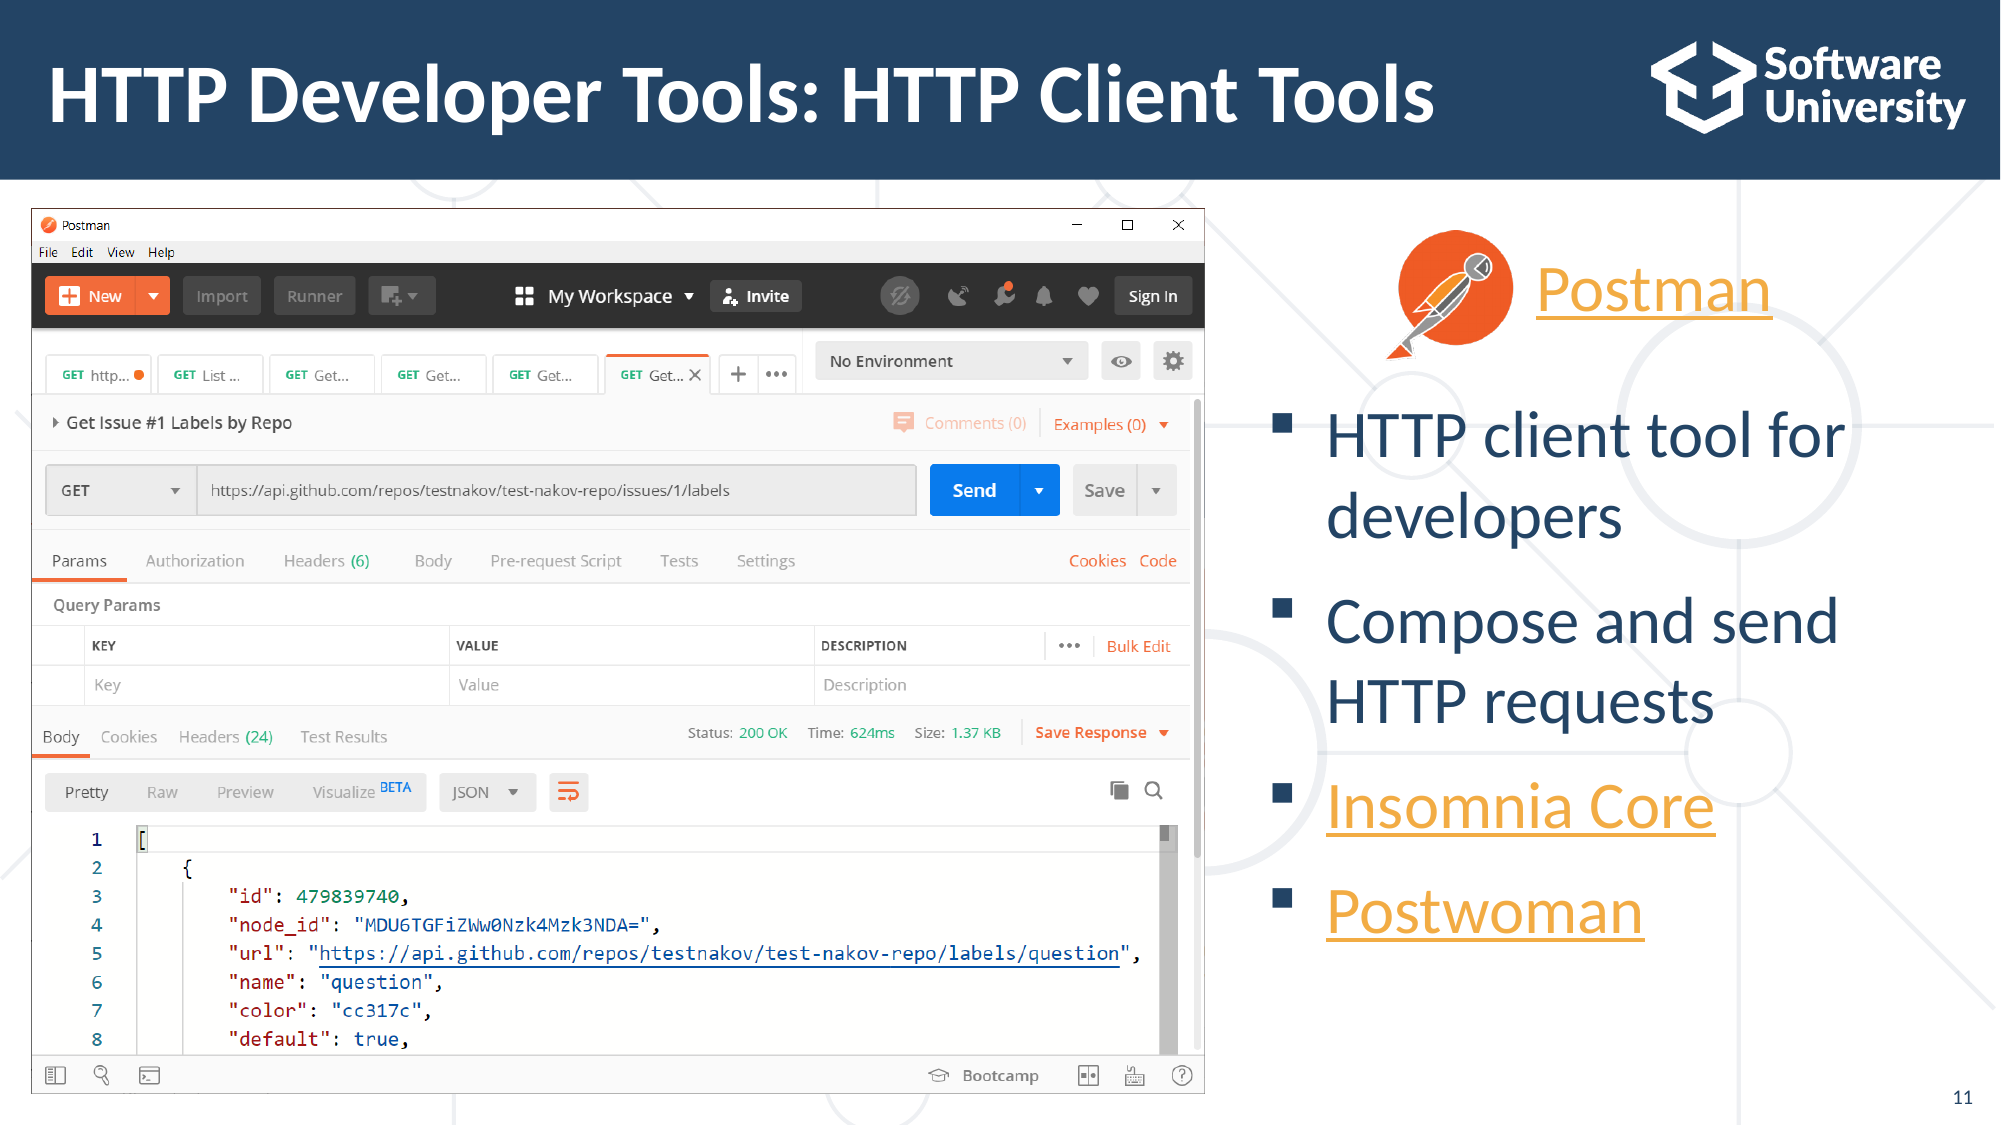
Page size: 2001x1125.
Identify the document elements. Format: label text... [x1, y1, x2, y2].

list HTTP client tool for developers Compose and send HTTP requests Insomnia Core Postwoman [1249, 385, 1923, 1089]
slide_number 11 [1927, 1067, 1989, 1117]
title HTTP Developer Tools: HTTP Client Tools [31, 16, 1625, 162]
picture [30, 208, 1205, 1095]
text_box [1382, 229, 1790, 361]
picture [1651, 41, 1966, 134]
